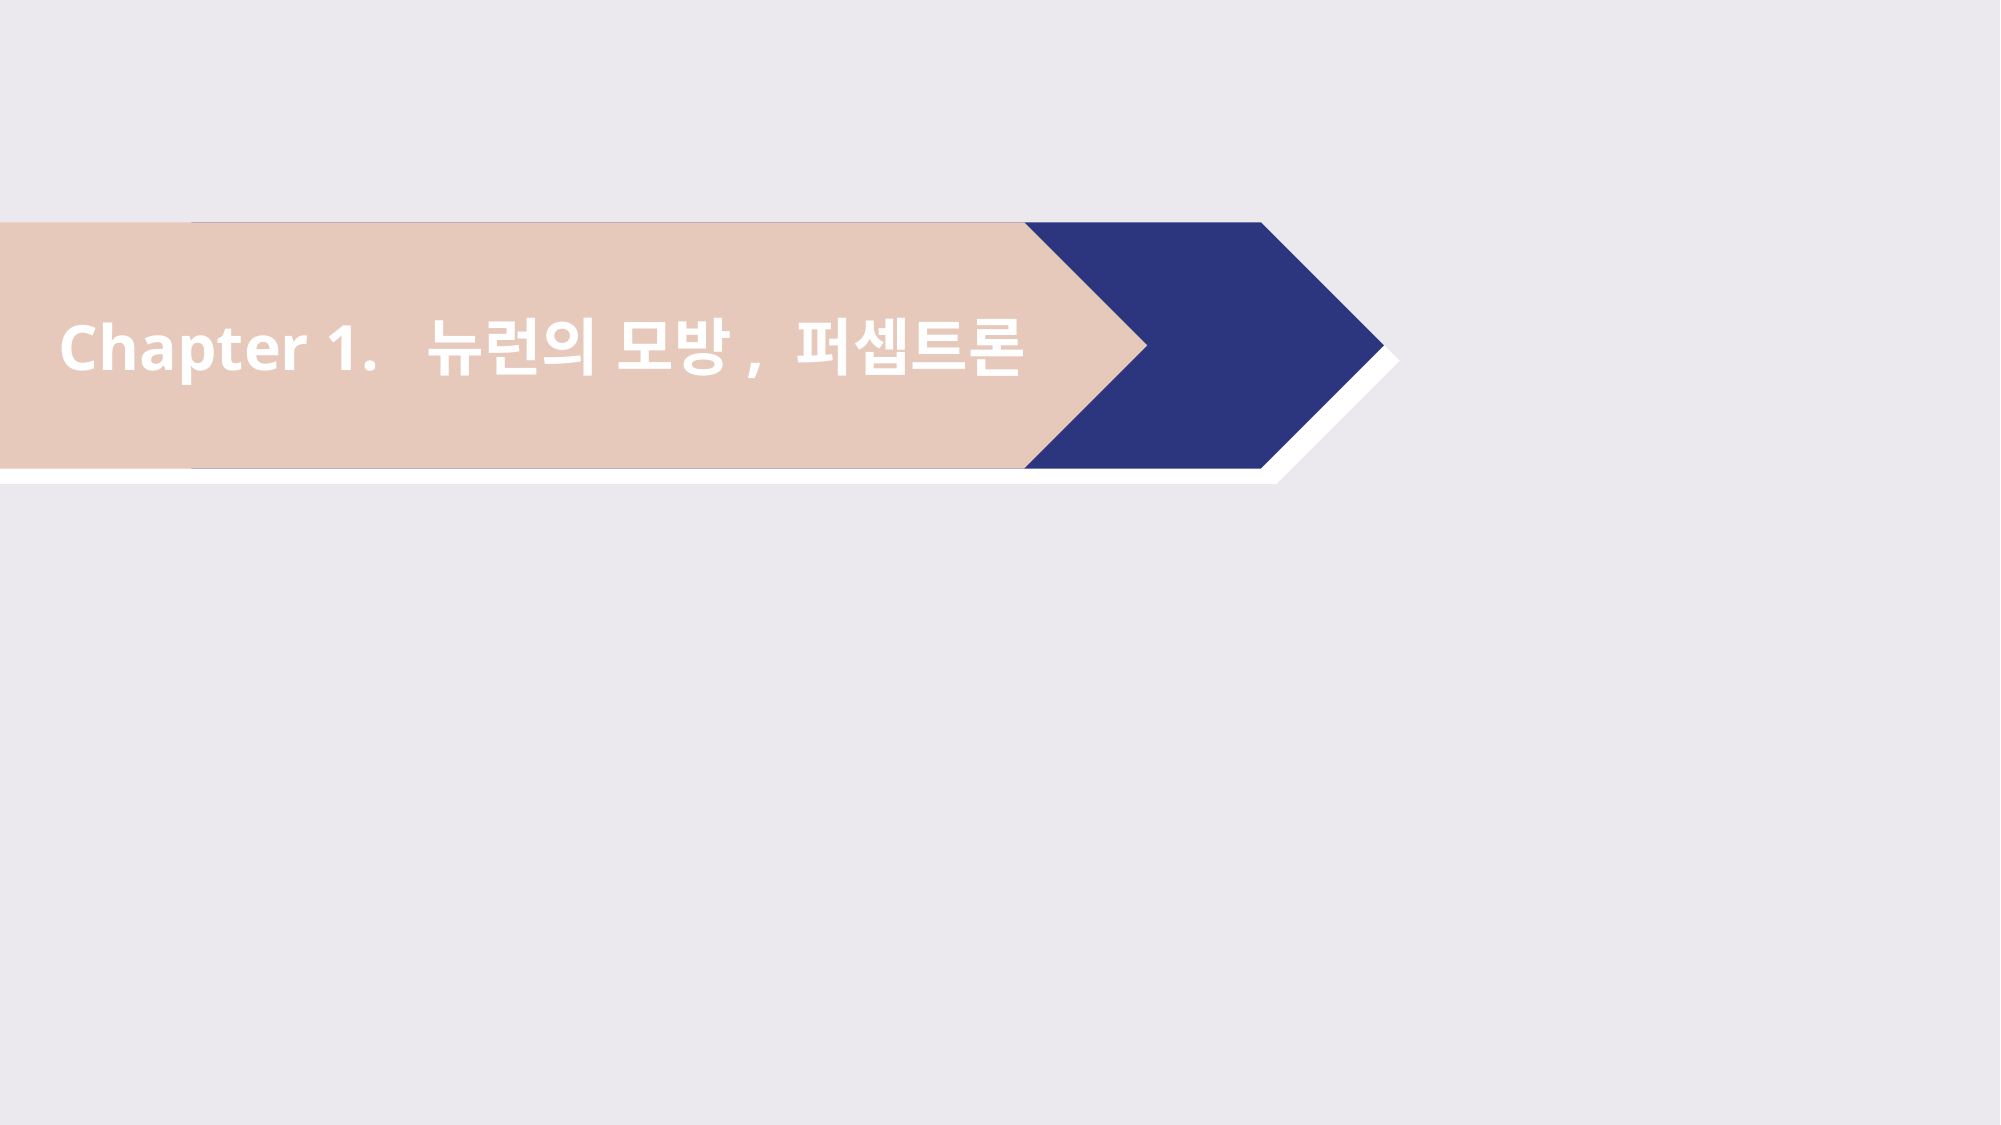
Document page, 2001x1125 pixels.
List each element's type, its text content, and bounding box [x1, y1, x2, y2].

text_box [0, 345, 1400, 484]
text_box [1025, 222, 1384, 469]
text_box Chapter 1. 뉴런의 모방, 퍼셉트론 [0, 222, 1148, 469]
